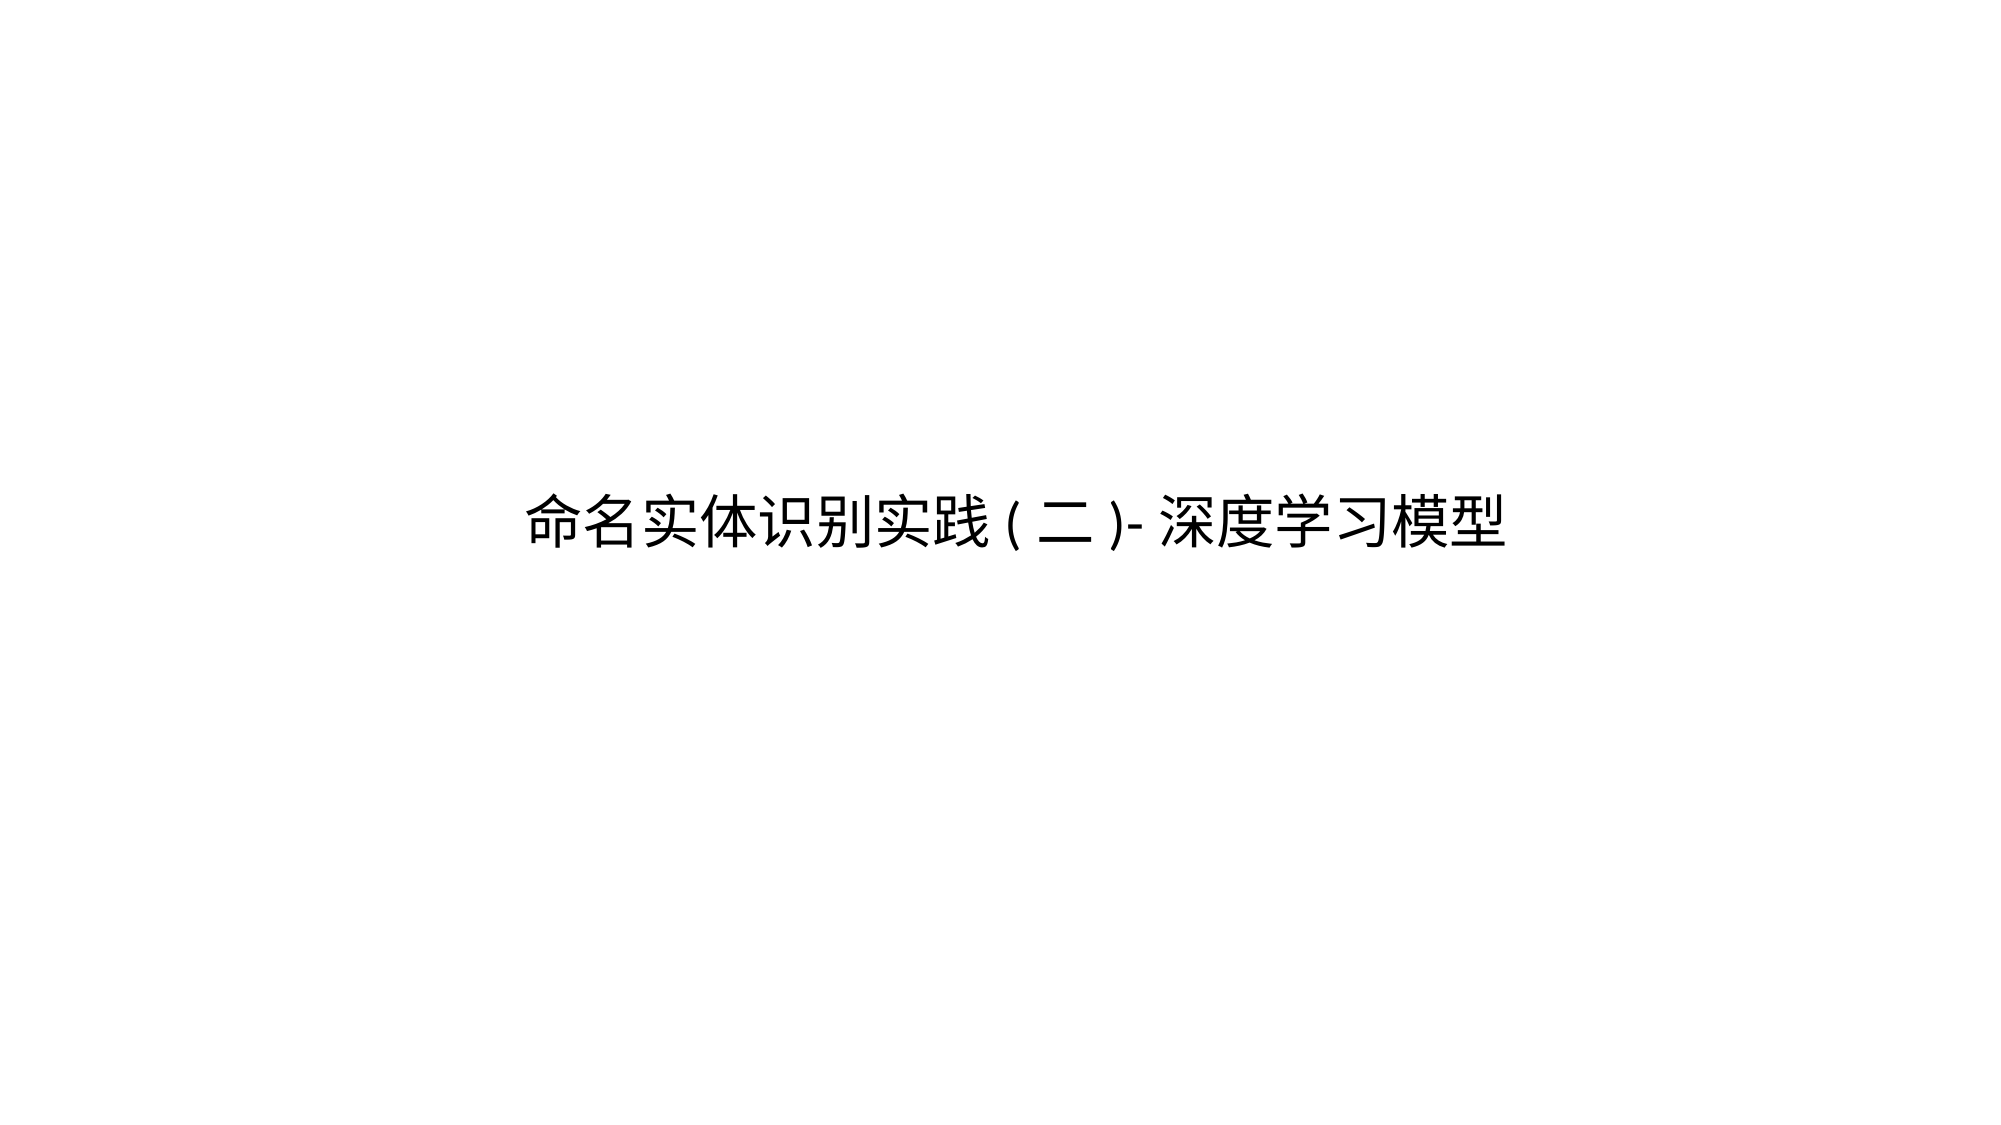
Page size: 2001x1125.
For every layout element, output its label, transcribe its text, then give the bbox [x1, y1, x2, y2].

subtitle 命名实体识别实践(二)-深度学习模型 [344, 485, 1689, 563]
